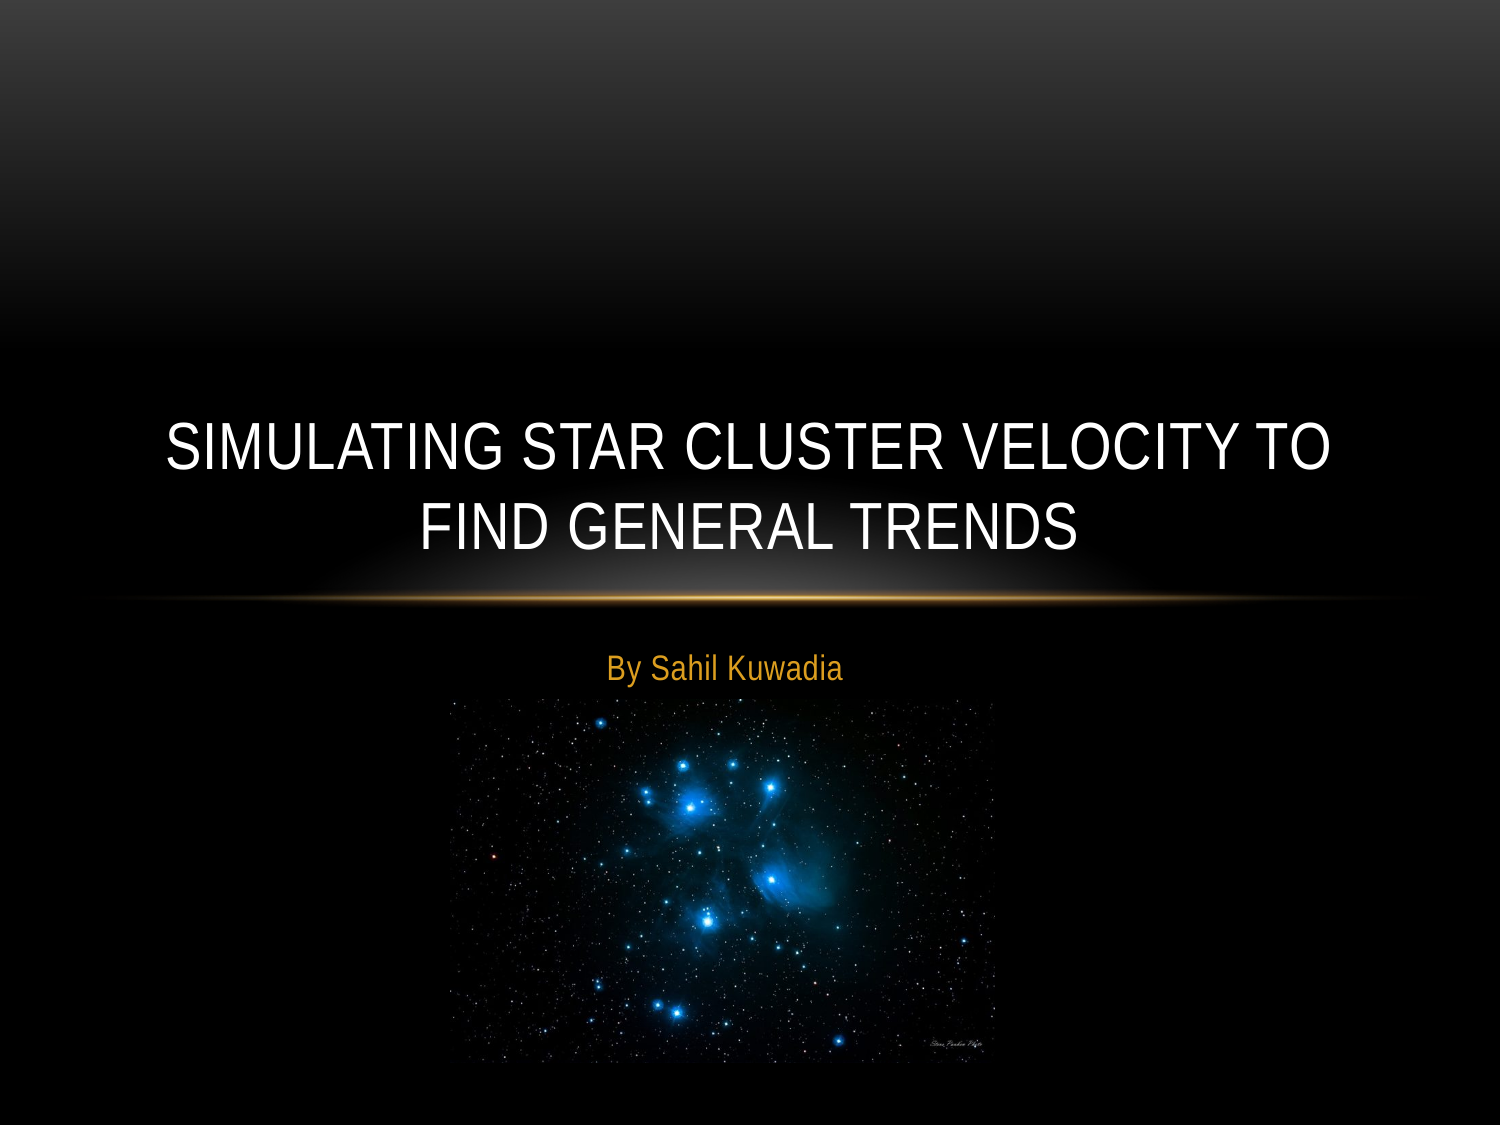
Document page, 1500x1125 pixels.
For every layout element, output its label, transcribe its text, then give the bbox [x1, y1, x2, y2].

title Simulating Star Cluster velocity to find general trends [112, 329, 1388, 571]
picture [0, 0, 1500, 750]
picture [449, 699, 995, 1063]
subtitle By Sahil Kuwadia [200, 637, 1250, 925]
